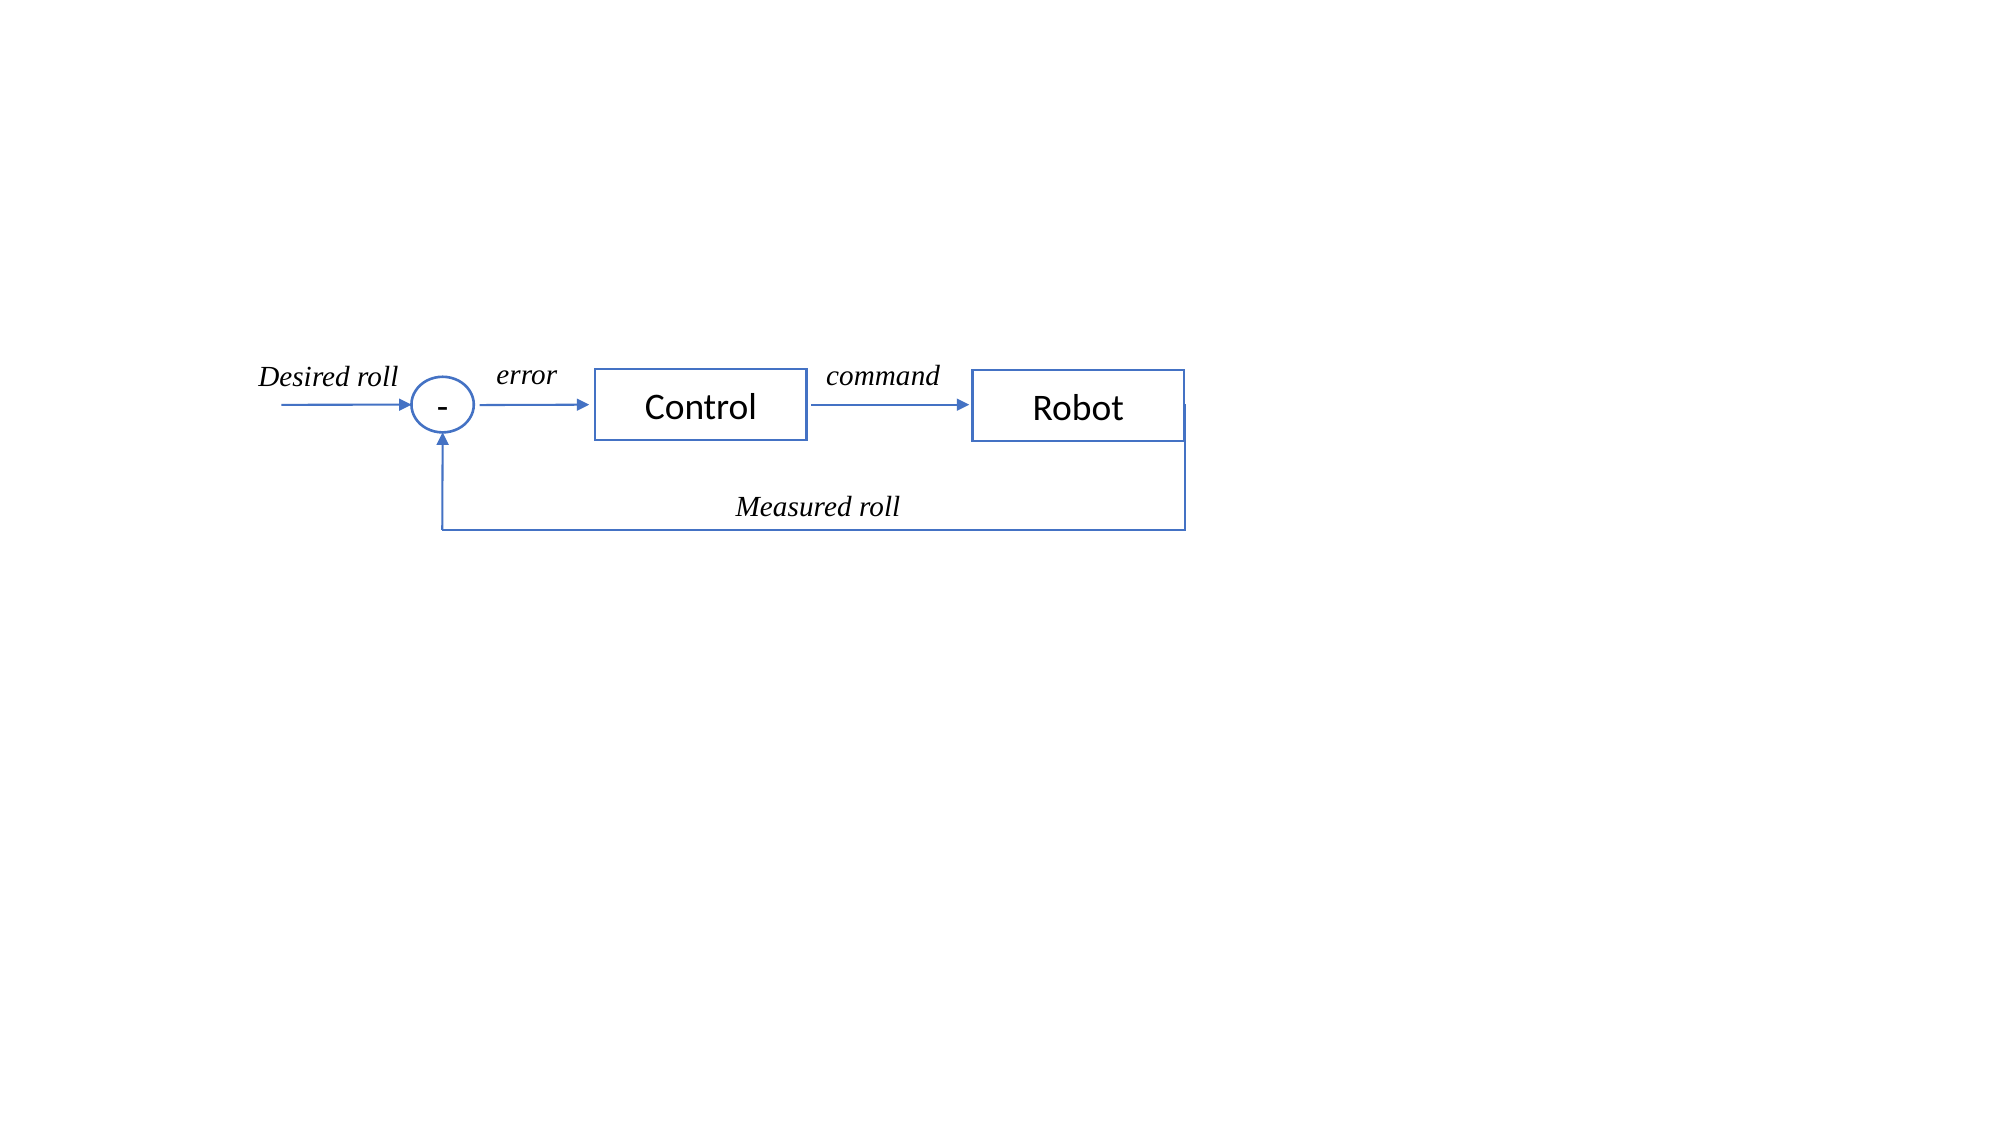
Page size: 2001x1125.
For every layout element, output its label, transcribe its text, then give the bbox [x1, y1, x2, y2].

text_box error [481, 347, 573, 398]
text_box Control [594, 368, 807, 405]
text_box command [811, 349, 956, 400]
text_box Desired roll [243, 350, 414, 400]
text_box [442, 405, 1184, 530]
text_box - [410, 375, 475, 434]
text_box Robot [972, 369, 1185, 405]
